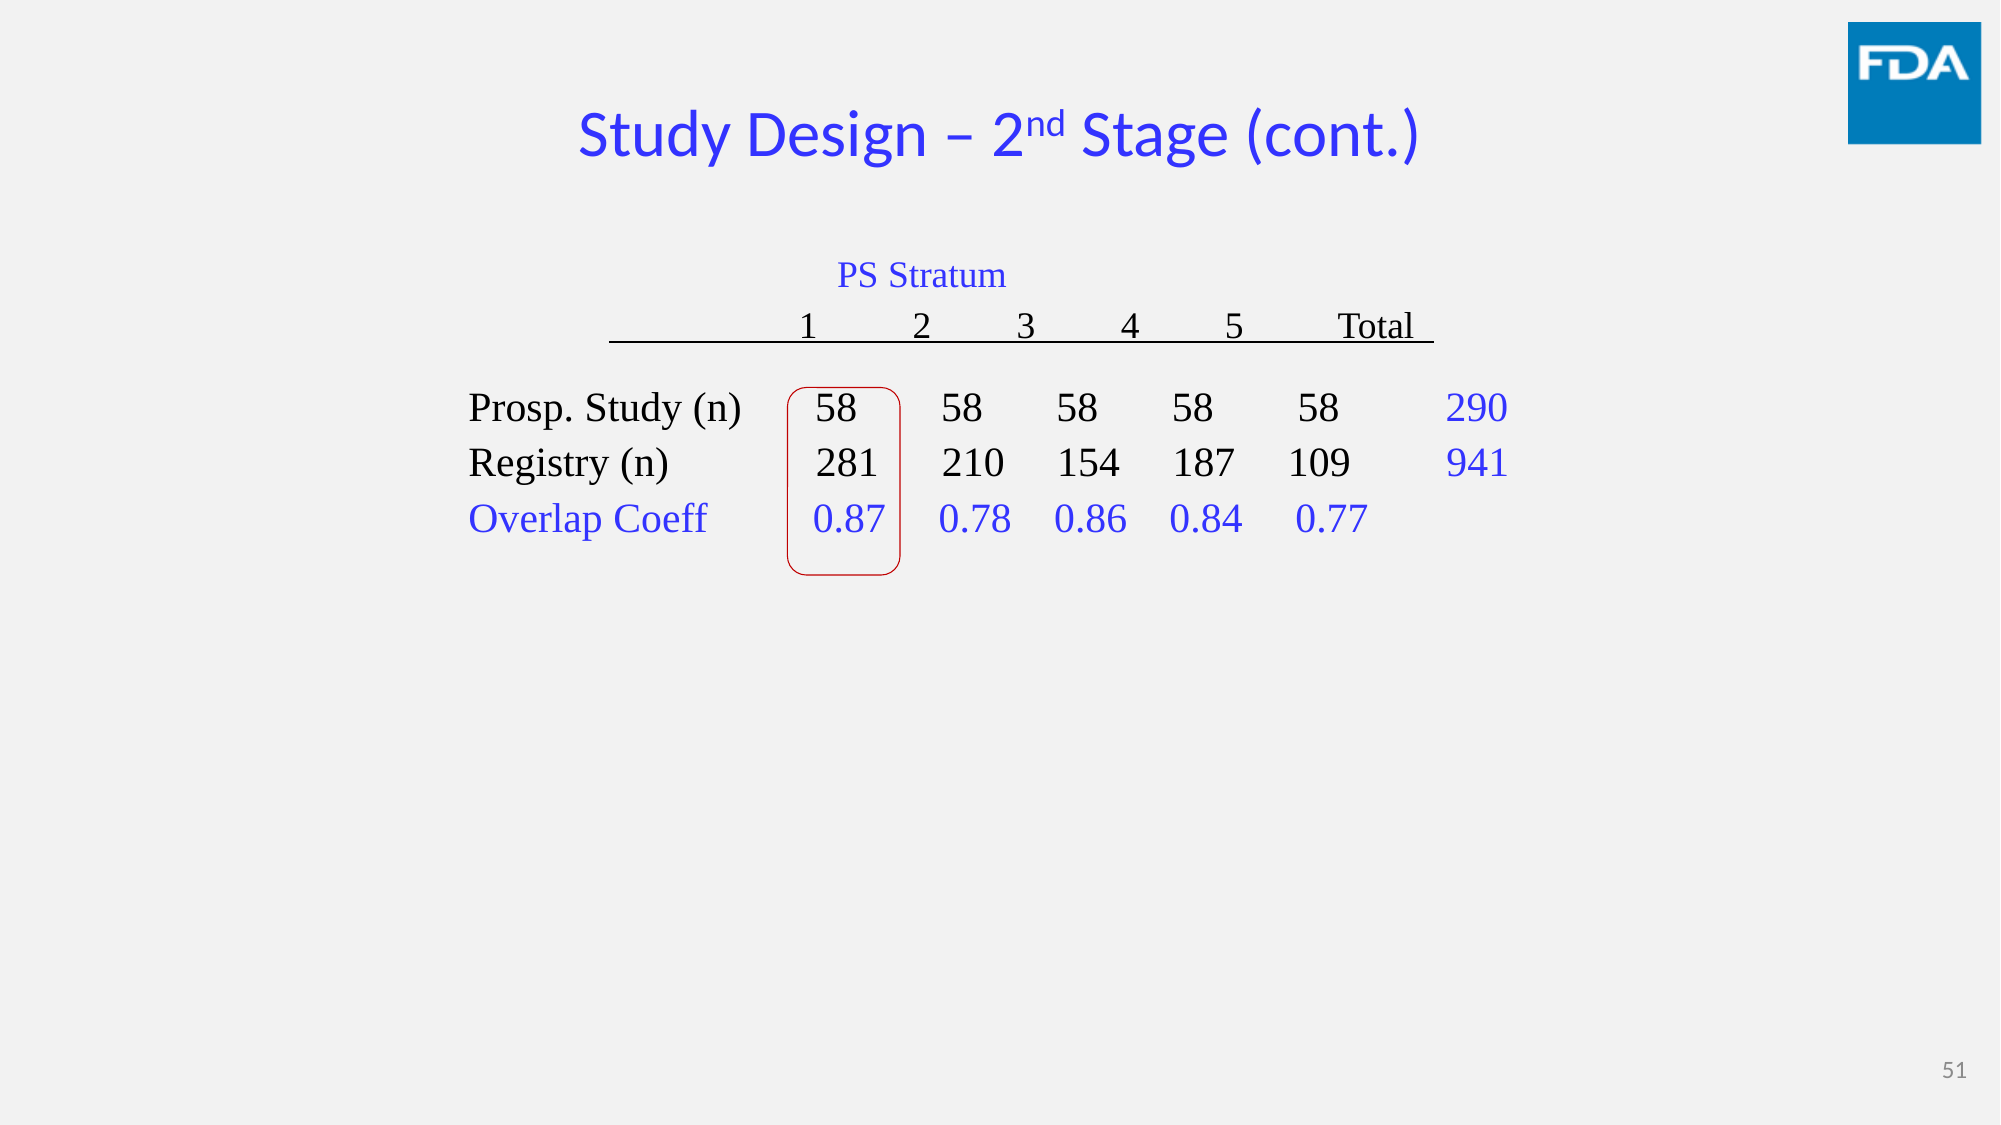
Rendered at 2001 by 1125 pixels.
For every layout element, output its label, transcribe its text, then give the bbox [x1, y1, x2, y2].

picture [1848, 22, 1983, 146]
slide_number 51 [1532, 1038, 1983, 1099]
picture [1927, 46, 1968, 80]
title Study Design – 2nd Stage (cont.) [339, 84, 1661, 185]
picture [1859, 46, 1929, 80]
list PS Stratum 1 2 3 4 5 Total Prosp. Study (n) 58 58 58 58 58 290 Registry (n) 281 210 154 187 109 941 Overlap Coeff 0.87 0.78 0.86 0.84 0.77 [378, 187, 1675, 1033]
